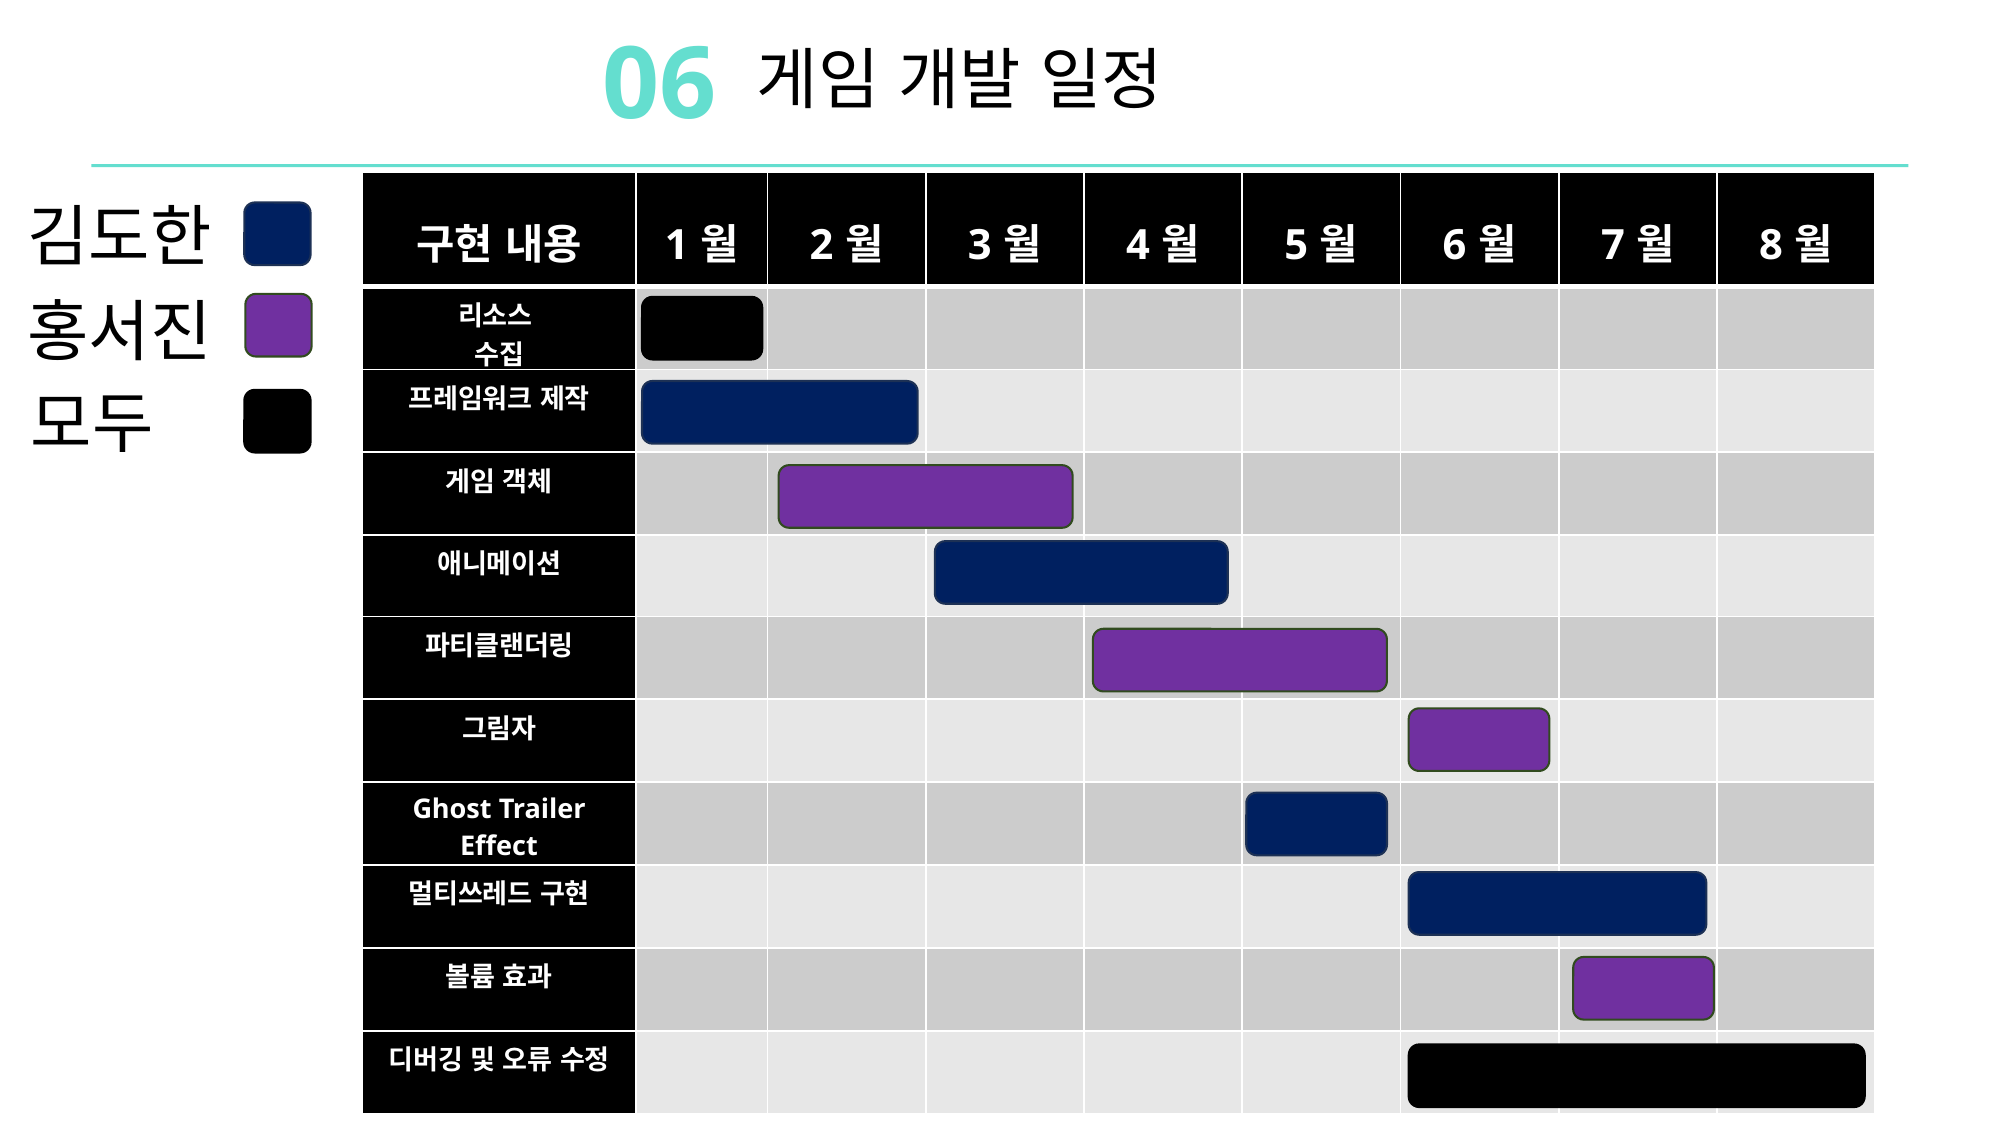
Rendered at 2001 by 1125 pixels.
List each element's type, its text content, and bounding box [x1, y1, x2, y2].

table_cell [927, 783, 1083, 864]
table_cell [1243, 453, 1400, 534]
table_cell [1085, 700, 1241, 781]
table_cell 볼륨 효과 [363, 949, 635, 1030]
table_cell [1718, 866, 1874, 947]
text_box 모두 [15, 373, 193, 468]
table_cell [768, 536, 925, 616]
table_cell [1718, 783, 1874, 864]
table_cell [637, 453, 767, 534]
table_cell [637, 866, 767, 947]
table_cell [1401, 289, 1558, 369]
table_cell [768, 289, 925, 369]
table_cell 디버깅 및 오류 수정 [363, 1032, 635, 1113]
table_cell [1718, 617, 1874, 698]
text_box [777, 464, 1074, 529]
table_cell [1085, 536, 1241, 616]
table_cell [637, 783, 767, 864]
table_cell [637, 700, 767, 781]
table_header 5월 [1243, 173, 1400, 284]
table_cell [1243, 289, 1400, 369]
table_cell [1560, 783, 1716, 864]
table_cell [637, 289, 767, 369]
table_cell [1401, 536, 1558, 616]
table_cell [1718, 453, 1874, 534]
table_cell [1560, 1109, 1716, 1113]
table_cell [1085, 1032, 1241, 1113]
table_cell [1560, 370, 1716, 451]
table_cell [927, 536, 1083, 616]
table_cell [1243, 536, 1400, 616]
text_box 김도한 [12, 185, 360, 281]
table_cell [637, 370, 767, 451]
table_cell [768, 700, 925, 781]
table_cell Ghost Trailer Effect [363, 783, 635, 864]
text_box 홍서진 [12, 281, 342, 377]
table_cell [768, 1032, 925, 1113]
table_cell [637, 536, 767, 616]
table_cell [1401, 949, 1558, 1030]
table_cell [1085, 949, 1241, 1030]
table_cell [1401, 453, 1558, 534]
table_cell [1243, 370, 1400, 451]
table_cell [927, 617, 1083, 698]
table_cell [1243, 1032, 1400, 1113]
table_cell [1718, 289, 1874, 369]
text_box [640, 379, 919, 445]
table_cell [637, 617, 767, 698]
table_cell [1085, 783, 1241, 864]
table_cell [1718, 949, 1874, 1030]
table_cell [1718, 370, 1874, 451]
table_cell [768, 866, 925, 947]
table_cell 리소스 수집 [363, 289, 635, 369]
table_cell [1560, 1032, 1716, 1043]
table_cell [1401, 617, 1558, 698]
text_box [1091, 627, 1388, 693]
table_cell [1243, 866, 1400, 947]
text_box [933, 540, 1229, 605]
text_box [1572, 955, 1715, 1021]
table_cell [1243, 617, 1400, 698]
table_cell [927, 1032, 1083, 1113]
text_box [1407, 707, 1551, 772]
table_cell [1718, 536, 1874, 616]
table_cell [637, 949, 767, 1030]
table_cell [1085, 370, 1241, 451]
table_cell 애니메이션 [363, 536, 635, 616]
table_header 1월 [637, 173, 767, 284]
table_cell [927, 453, 1083, 534]
table_header 6월 [1401, 173, 1558, 284]
table_cell 멀티쓰레드 구현 [363, 866, 635, 947]
table_cell [1560, 453, 1716, 534]
table_cell [1243, 949, 1400, 1030]
text_box [244, 292, 313, 358]
text_box [1407, 1043, 1866, 1109]
table_cell [1401, 700, 1558, 781]
text_box [90, 163, 1909, 168]
text_box [243, 388, 312, 454]
table_cell [768, 617, 925, 698]
table_cell [1243, 700, 1400, 781]
table_header 4월 [1085, 173, 1241, 284]
table_cell [1085, 617, 1241, 698]
table_cell [768, 370, 925, 451]
table_cell 파티클랜더링 [363, 617, 635, 698]
table_cell [1718, 700, 1874, 781]
text_box [243, 201, 312, 267]
table_cell [927, 866, 1083, 947]
table_cell 게임 객체 [363, 453, 635, 534]
table_cell [1560, 289, 1716, 369]
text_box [585, 11, 1724, 148]
table_cell [1560, 617, 1716, 698]
table_cell [1401, 866, 1558, 947]
table_header 2월 [768, 173, 925, 284]
text_box [1245, 791, 1389, 857]
table_cell [637, 1032, 767, 1113]
table_cell [1401, 370, 1558, 451]
table_cell [1560, 949, 1716, 1030]
table_header 8월 [1718, 173, 1874, 284]
table_cell [1560, 866, 1716, 947]
table_cell [1560, 536, 1716, 616]
table_cell [927, 370, 1083, 451]
table_cell [1718, 1032, 1874, 1113]
table_cell [768, 453, 925, 534]
table_cell [1560, 700, 1716, 781]
table_cell 그림자 [363, 700, 635, 781]
table_cell [1243, 783, 1400, 864]
table_cell 프레임워크 제작 [363, 370, 635, 451]
table_header 7월 [1560, 173, 1716, 284]
table_cell [1401, 1032, 1558, 1113]
table_cell [768, 949, 925, 1030]
table_cell [1085, 866, 1241, 947]
table_cell [927, 949, 1083, 1030]
table_header 3월 [927, 173, 1083, 284]
text_box [1407, 871, 1708, 936]
table_header 구현 내용 [363, 173, 635, 284]
table_cell [1401, 783, 1558, 864]
table_cell [927, 289, 1083, 369]
table_cell [1085, 453, 1241, 534]
text_box [640, 295, 764, 361]
table_cell [1085, 289, 1241, 369]
table_cell [768, 783, 925, 864]
table_cell [927, 700, 1083, 781]
